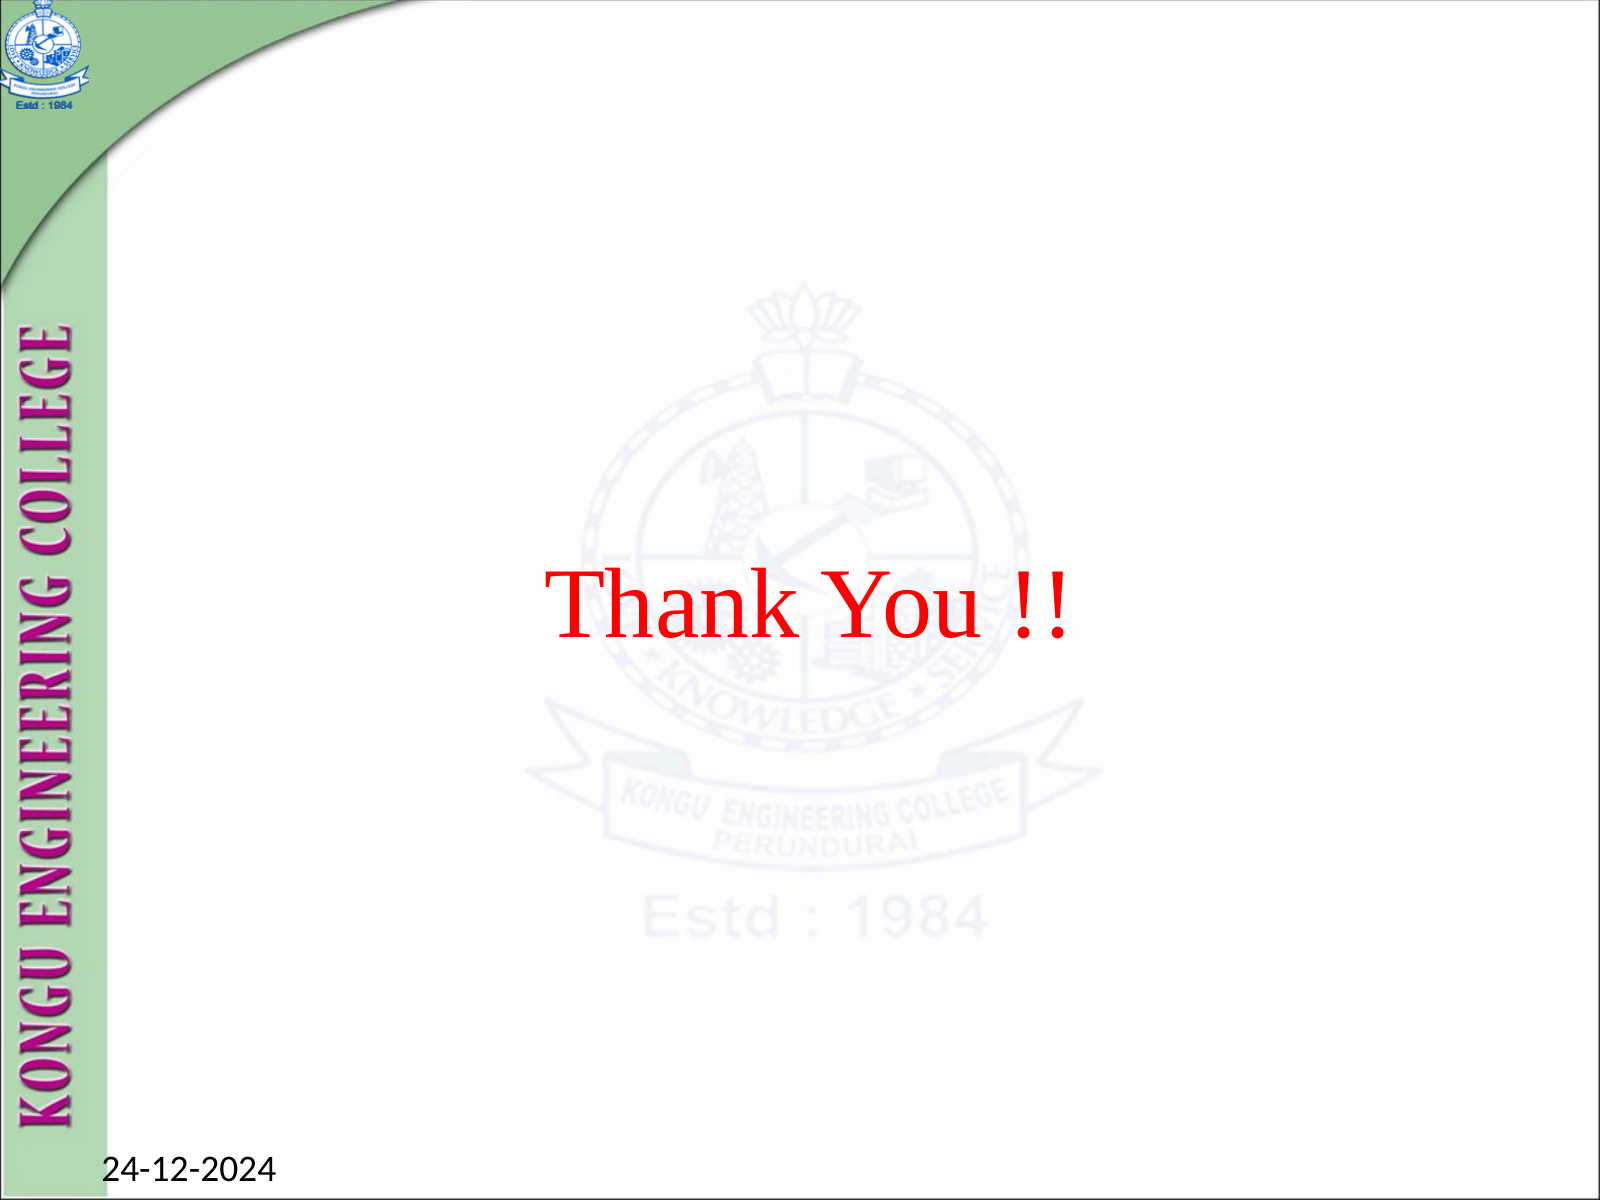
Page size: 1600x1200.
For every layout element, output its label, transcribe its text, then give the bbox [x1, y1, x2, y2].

text_box [0, 0, 89, 109]
text_box [0, 0, 1600, 1200]
text_box 24-12-2024 [86, 1136, 537, 1197]
text_box Thank You !! [529, 529, 1509, 665]
